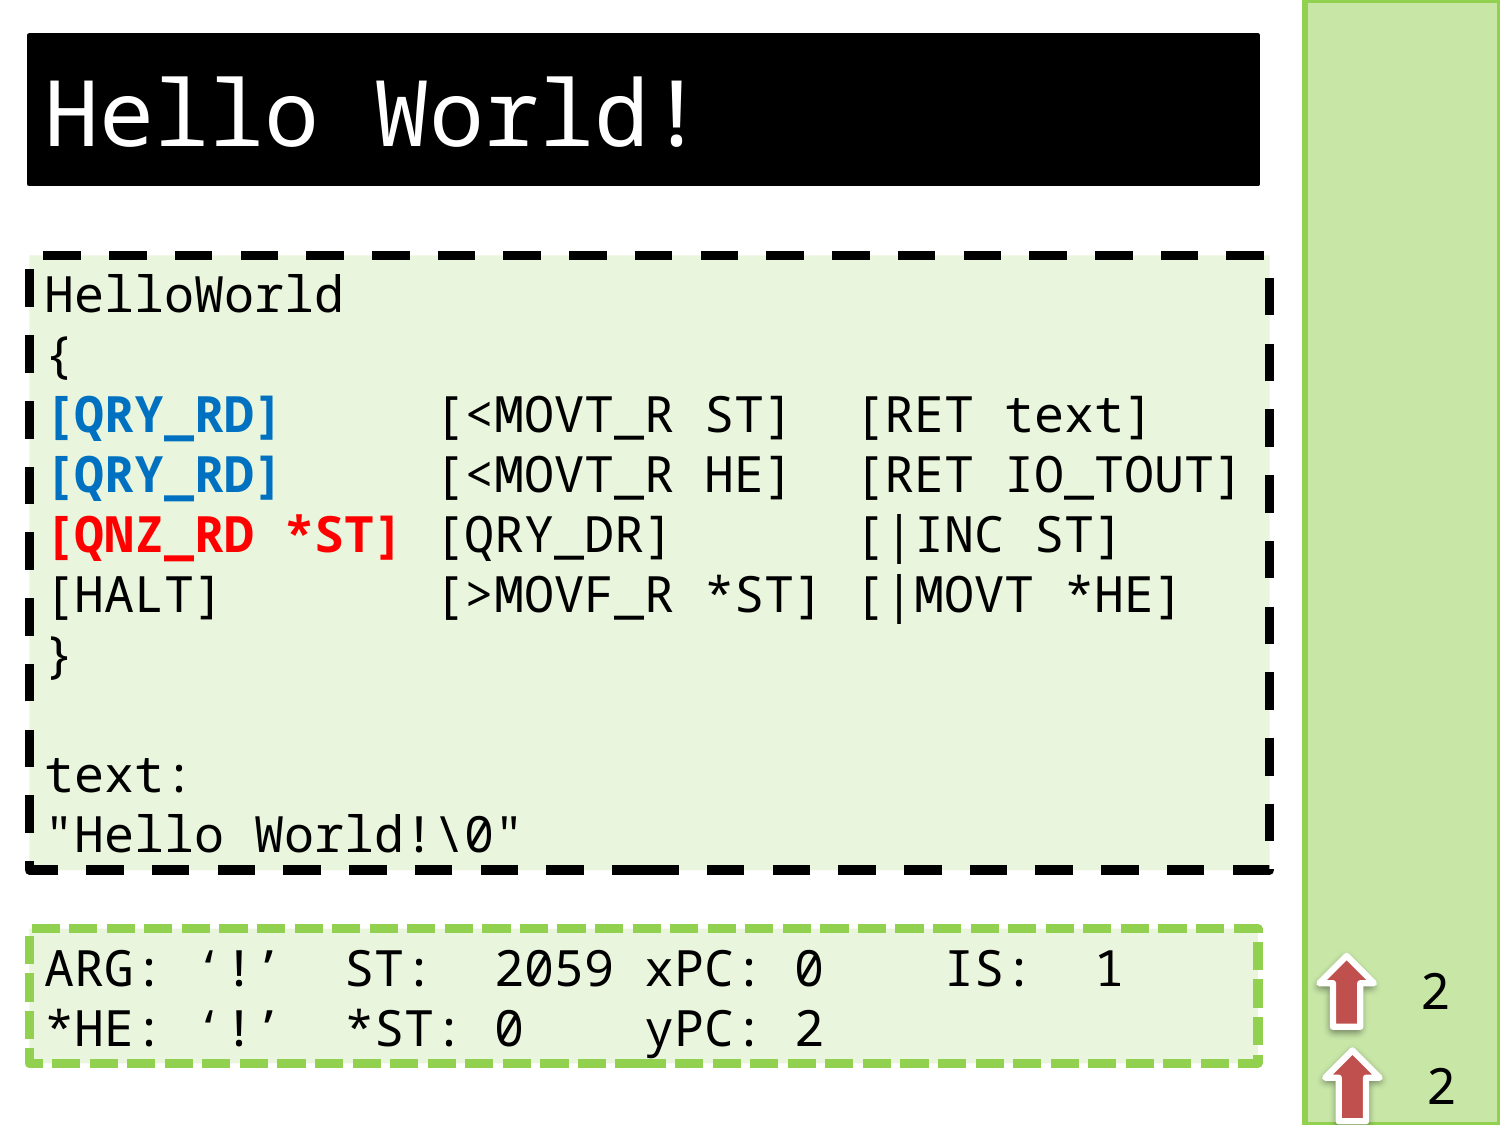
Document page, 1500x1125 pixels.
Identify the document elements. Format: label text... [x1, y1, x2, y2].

text_box [1303, 0, 1500, 1125]
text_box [1324, 1046, 1500, 1123]
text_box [1319, 951, 1495, 1029]
text_box ARG: ‘!’ ST: 2059 xPC: 0 IS: 1 *HE: ‘!’ *ST: 0 yPC: 2 [29, 928, 1258, 1064]
text_box HelloWorld { [QRY_RD] [<MOVT_R ST] [RET text] [QRY_RD] [<MOVT_R HE] [RET IO_TOUT] [QNZ_RD *ST] [QRY_DR] [|INC ST] [HALT] [>MOVF_R *ST] [|MOVT *HE] } text: "Hello World!\0" [29, 255, 1270, 871]
text_box Hello World! [27, 33, 1260, 186]
